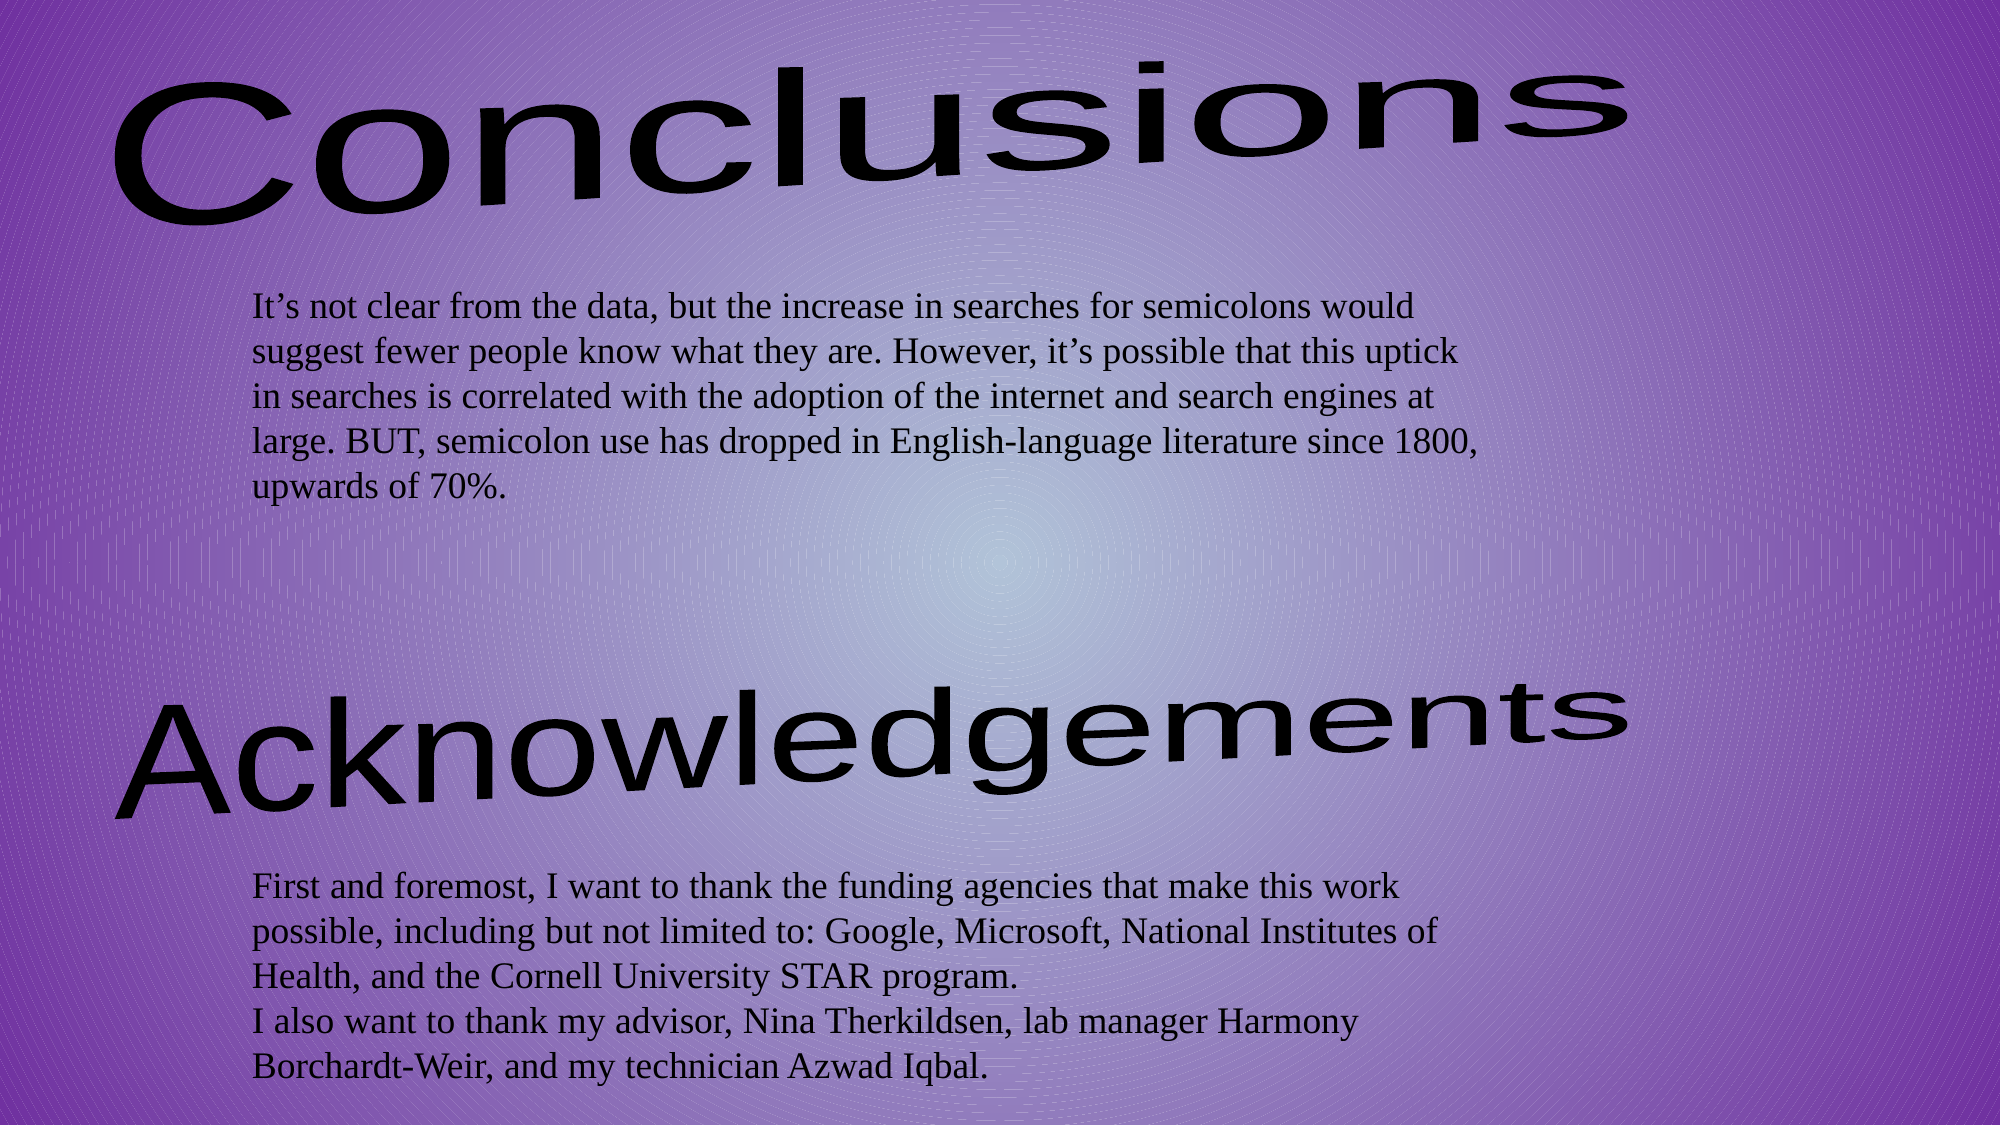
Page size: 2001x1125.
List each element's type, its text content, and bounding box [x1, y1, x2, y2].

text_box It’s not clear from the data, but the increase in searches for semicolons would suggest fewer people know what they are. However, it’s possible that this uptick in searches is correlated with the adoption of the internet and search engines at large. BUT, semicolon use has dropped in English-language literature since 1800, upwards of 70%. [237, 274, 1499, 514]
text_box First and foremost, I want to thank the funding agencies that make this work possible, including but not limited to: Google, Microsoft, National Institutes of Health, and the Cornell University STAR program. I also want to thank my advisor, Nina Therkildsen, lab manager Harmony Borchardt-Weir, and my technician Azwad Iqbal. [237, 853, 1499, 1093]
